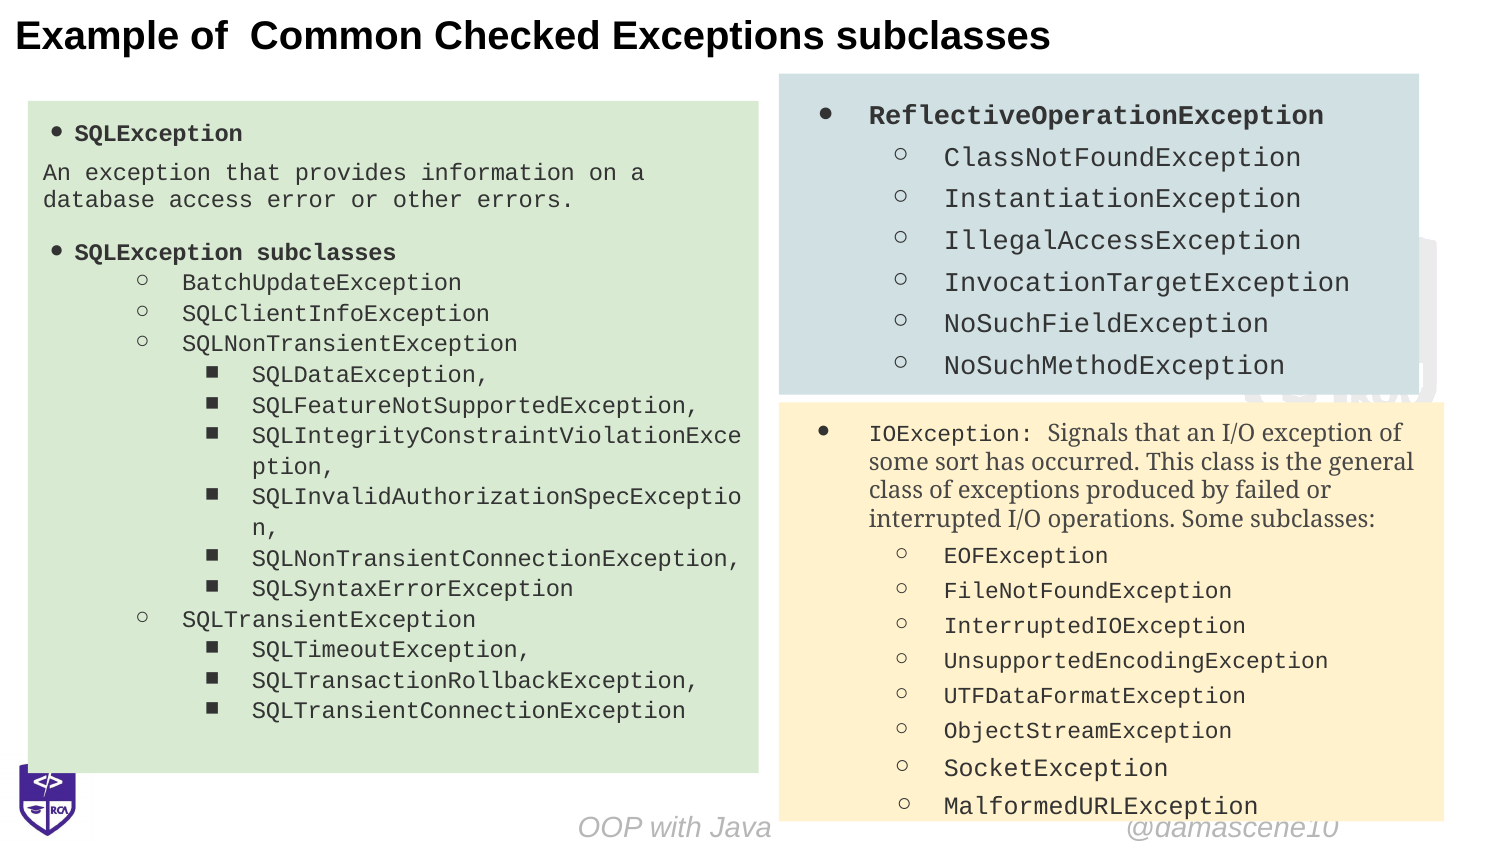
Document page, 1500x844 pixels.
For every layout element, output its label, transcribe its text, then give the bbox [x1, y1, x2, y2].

list SQLException An exception that provides information on a database access error or other errors. SQLException subclasses BatchUpdateException SQLClientInfoException SQLNonTransientException SQLDataException, SQLFeatureNotSupportedException, SQLIntegrityConstraintViolationException, SQLInvalidAuthorizationSpecException, SQLNonTransientConnectionException, SQLSyntaxErrorException SQLTransientException SQLTimeoutException, SQLTransactionRollbackException, SQLTransientConnectionException [27, 100, 759, 774]
title Example of Common Checked Exceptions subclasses [0, 0, 1398, 89]
text_box ReflectiveOperationException ClassNotFoundException InstantiationException IllegalAccessException InvocationTargetException NoSuchFieldException NoSuchMethodException [778, 73, 1420, 395]
text_box IOException: Signals that an I/O exception of some sort has occurred. This class is the general class of exceptions produced by failed or interrupted I/O operations. Some subclasses: EOFException FileNotFoundException InterruptedIOException UnsupportedEncodingException UTFDataFormatException ObjectStreamException SocketException MalformedURLException [778, 402, 1445, 822]
picture [0, 750, 94, 844]
